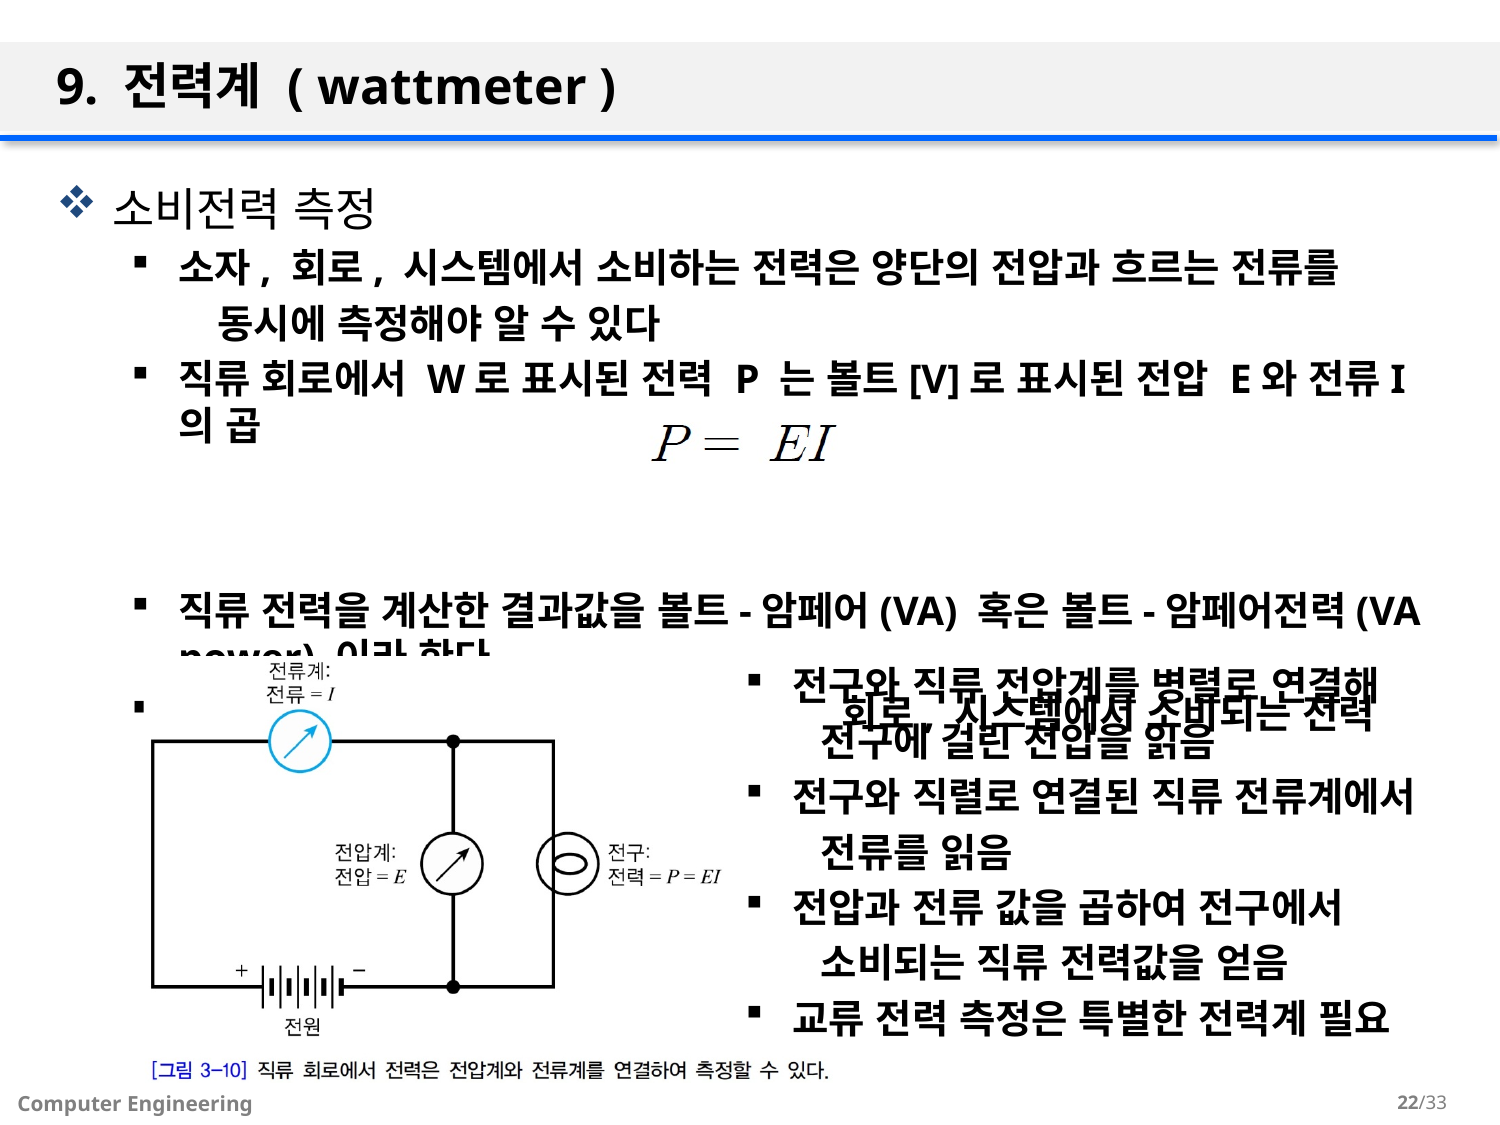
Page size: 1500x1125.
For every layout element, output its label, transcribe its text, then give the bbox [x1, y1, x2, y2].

title 9. 전력계 ( wattmeter ) [41, 42, 1459, 128]
picture [143, 656, 836, 1083]
text_box 전구와 직류 전압계를 병렬로 연결해 전구에 걸린 전압을 읽음 전구와 직렬로 연결된 직류 전류계에서 전류를 읽음 전압과 전류 값을 곱하여 전구에서 소비되는 직류 전력값을 얻음 교류 전력 측정은 특별한 전력계 필요 [655, 653, 1471, 1080]
list 소비전력 측정 소자, 회로, 시스템에서 소비하는 전력은 양단의 전압과 흐르는 전류를 동시에 측정해야 알 수 있다 직류 회로에서 W로 표시된 전력 P 는 볼트[V]로 표시된 전압 E와 전류I 의 곱 직류 전력을 계산한 결과값을 볼트-암페어(VA) 혹은 볼트-암페어전력(VA power) 이라 한다 VA값은 직류에 잘 작동될 경우의 소자, 회로, 시스템에서 소비되는 전력 [41, 172, 1471, 1048]
picture [619, 414, 845, 482]
